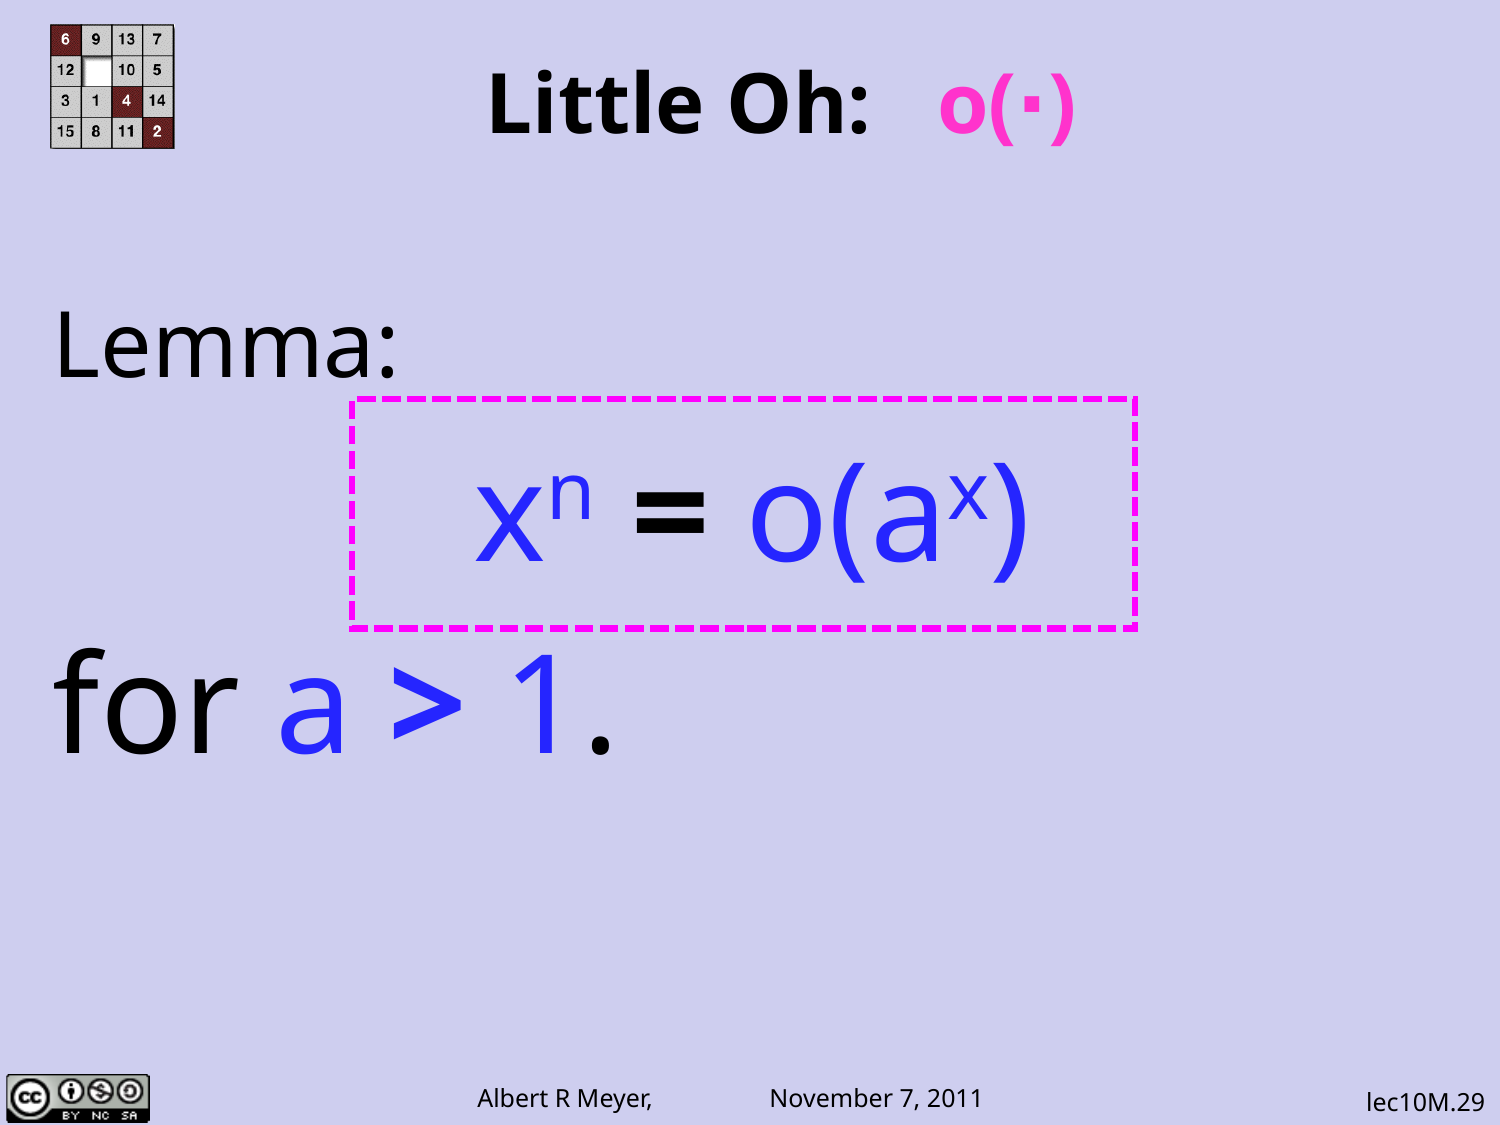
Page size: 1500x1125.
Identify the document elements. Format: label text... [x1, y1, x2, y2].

text_box [352, 399, 1136, 629]
picture [50, 24, 175, 149]
title Little Oh: o(∙) [187, 24, 1376, 176]
list Lemma: xn = o(ax) for a > 1. [37, 278, 1467, 837]
picture [6, 1074, 150, 1123]
